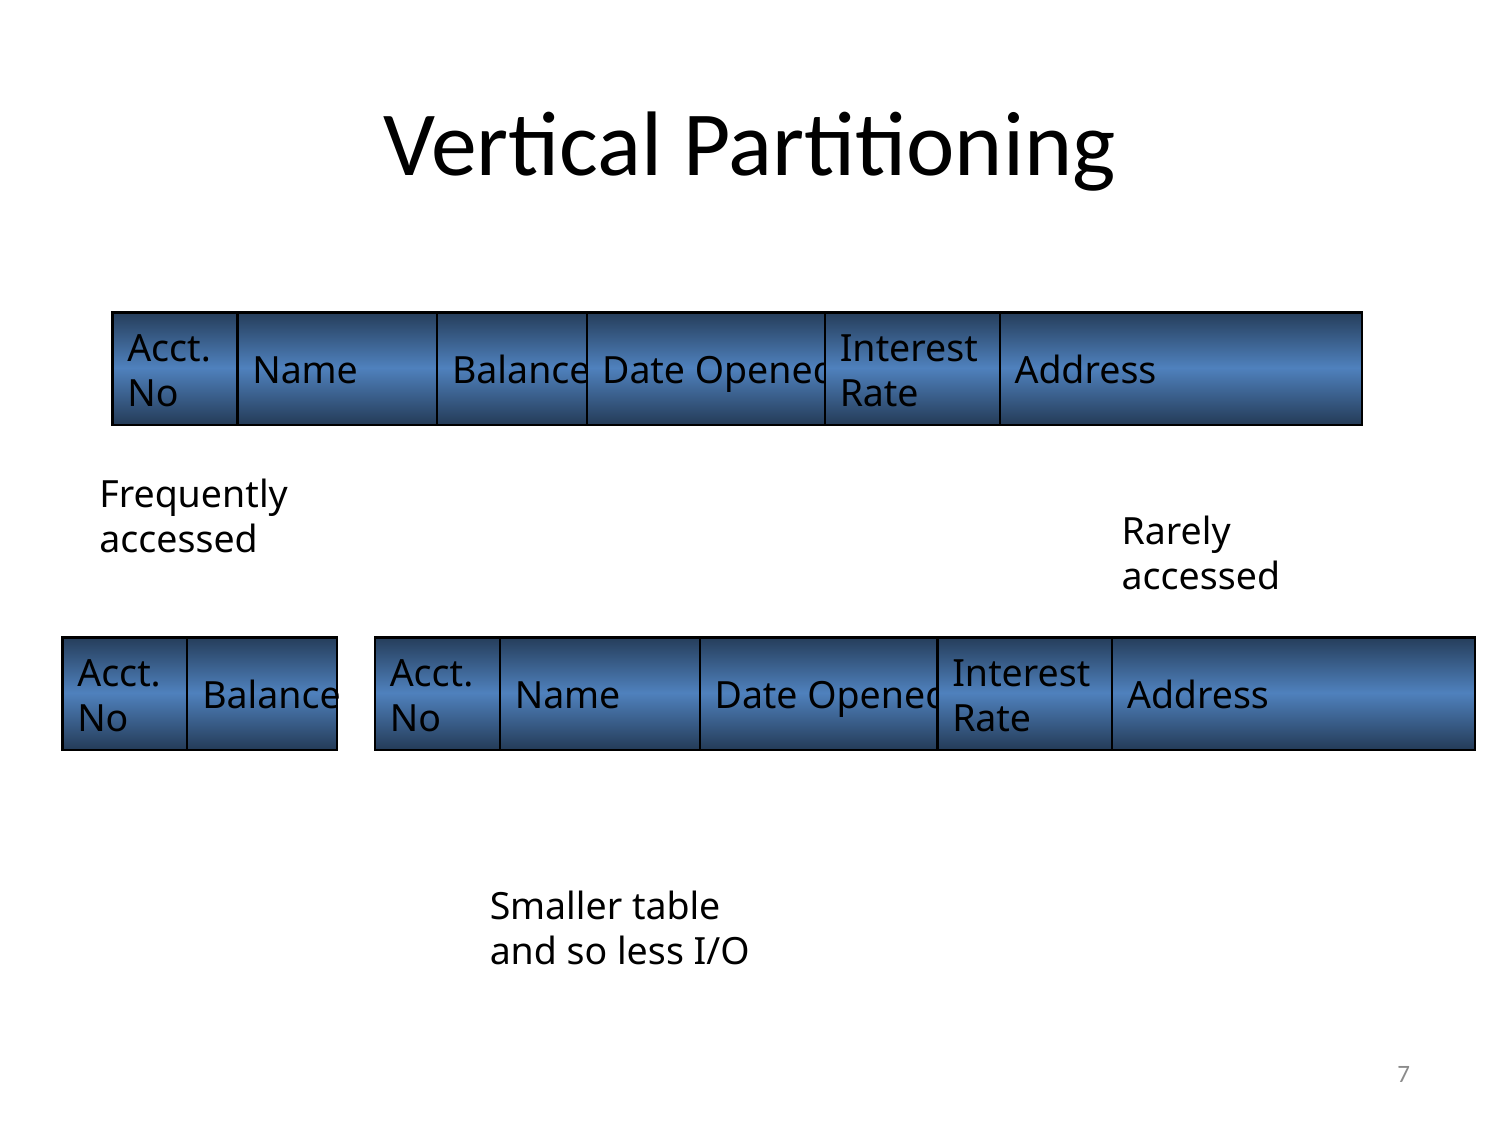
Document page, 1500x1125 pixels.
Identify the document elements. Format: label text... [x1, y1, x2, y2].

slide_number 7 [1074, 1042, 1425, 1103]
text_box Frequently accessed [84, 462, 304, 567]
title Vertical Partitioning [75, 45, 1425, 233]
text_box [62, 637, 338, 751]
text_box Acct. No [112, 312, 237, 425]
text_box Address [999, 312, 1363, 425]
text_box Balance [437, 312, 587, 425]
text_box Name [237, 312, 437, 425]
text_box Smaller table and so less I/O [474, 874, 863, 980]
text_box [374, 637, 1476, 751]
text_box Interest Rate [825, 312, 999, 425]
text_box Rarely accessed [1106, 499, 1296, 605]
text_box Date Opened [587, 312, 825, 425]
